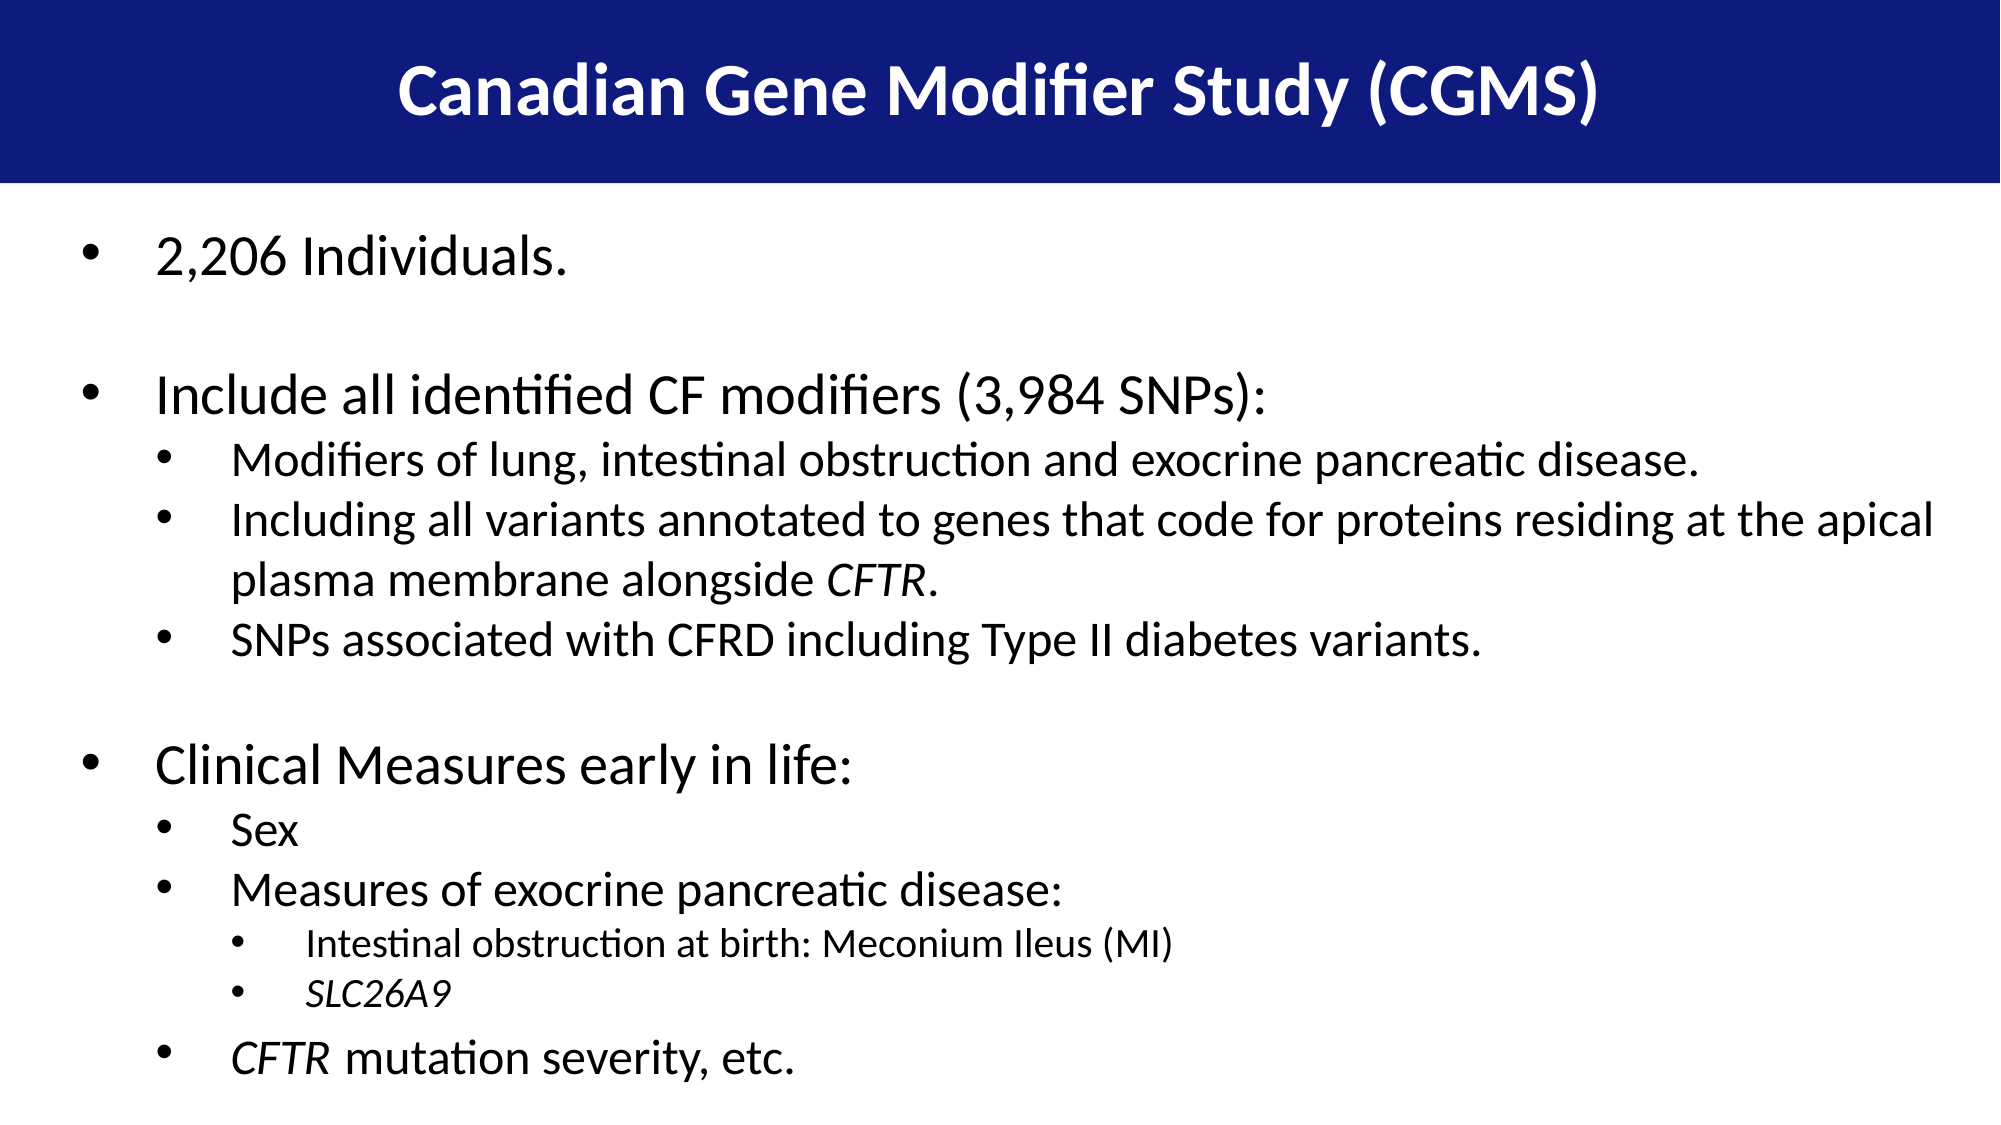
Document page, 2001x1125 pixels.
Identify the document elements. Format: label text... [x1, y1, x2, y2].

text_box Canadian Gene Modifier Study (CGMS) [0, 0, 2000, 184]
list 2,206 Individuals. Include all identified CF modifiers (3,984 SNPs): Modifiers of lung, intestinal obstruction and exocrine pancreatic disease. Including all variants annotated to genes that code for proteins residing at the apical plasma membrane alongside CFTR. SNPs associated with CFRD including Type II diabetes variants. Clinical Measures early in life: Sex Measures of exocrine pancreatic disease: Intestinal obstruction at birth: Meconium Ileus (MI) SLC26A9 CFTR mutation severity, etc. [65, 184, 2000, 1099]
